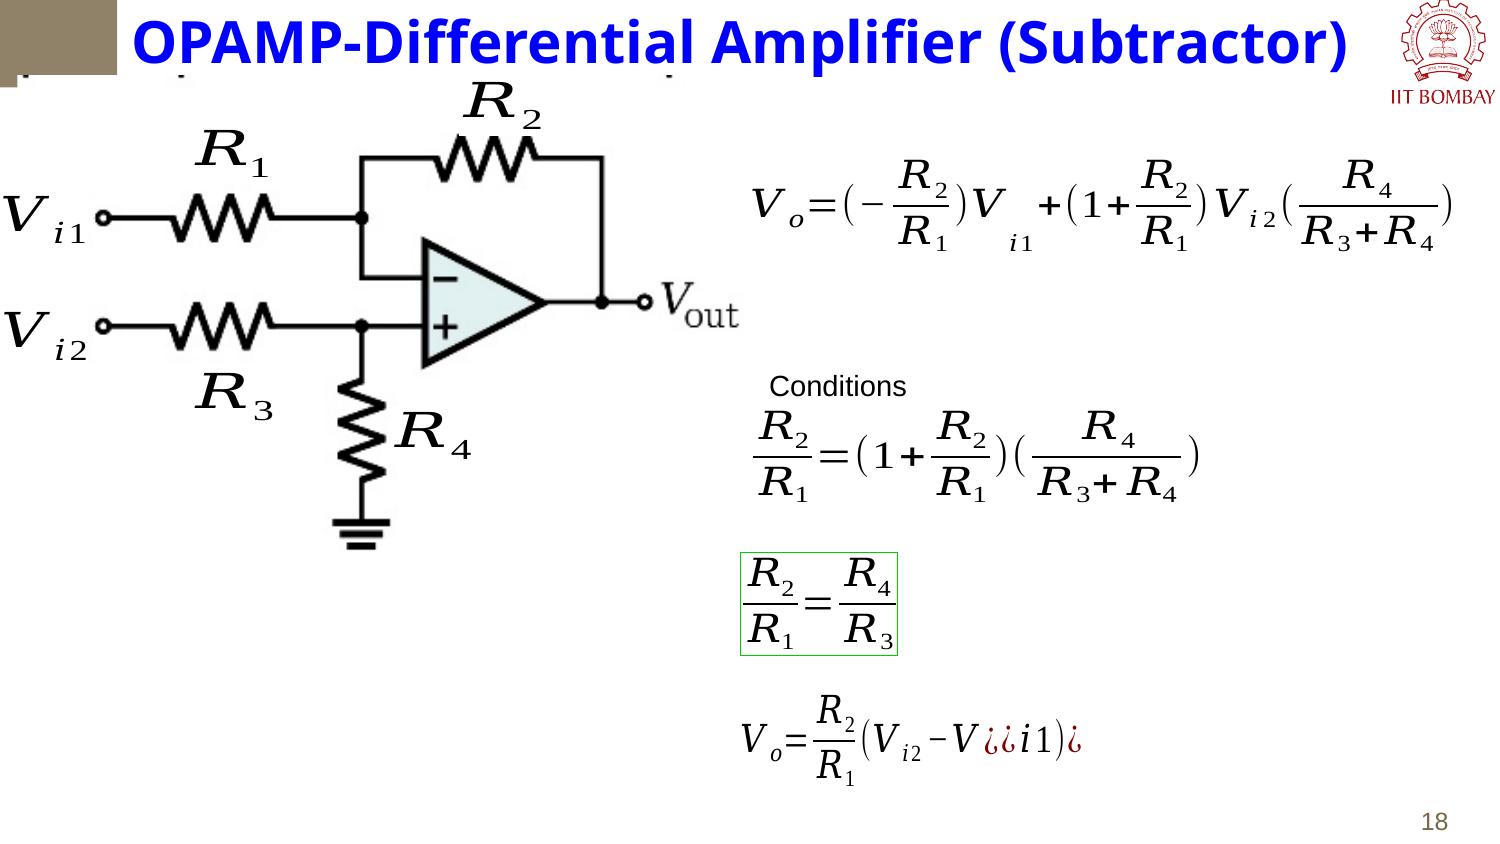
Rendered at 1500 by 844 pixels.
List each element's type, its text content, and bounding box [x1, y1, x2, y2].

text_box [0, 0, 117, 88]
picture [17, 75, 755, 563]
text_box 18 [1406, 798, 1500, 843]
picture [1390, 0, 1496, 104]
text_box OPAMP-Differential Amplifier (Subtractor) [117, 0, 1363, 83]
text_box Conditions [760, 360, 923, 410]
